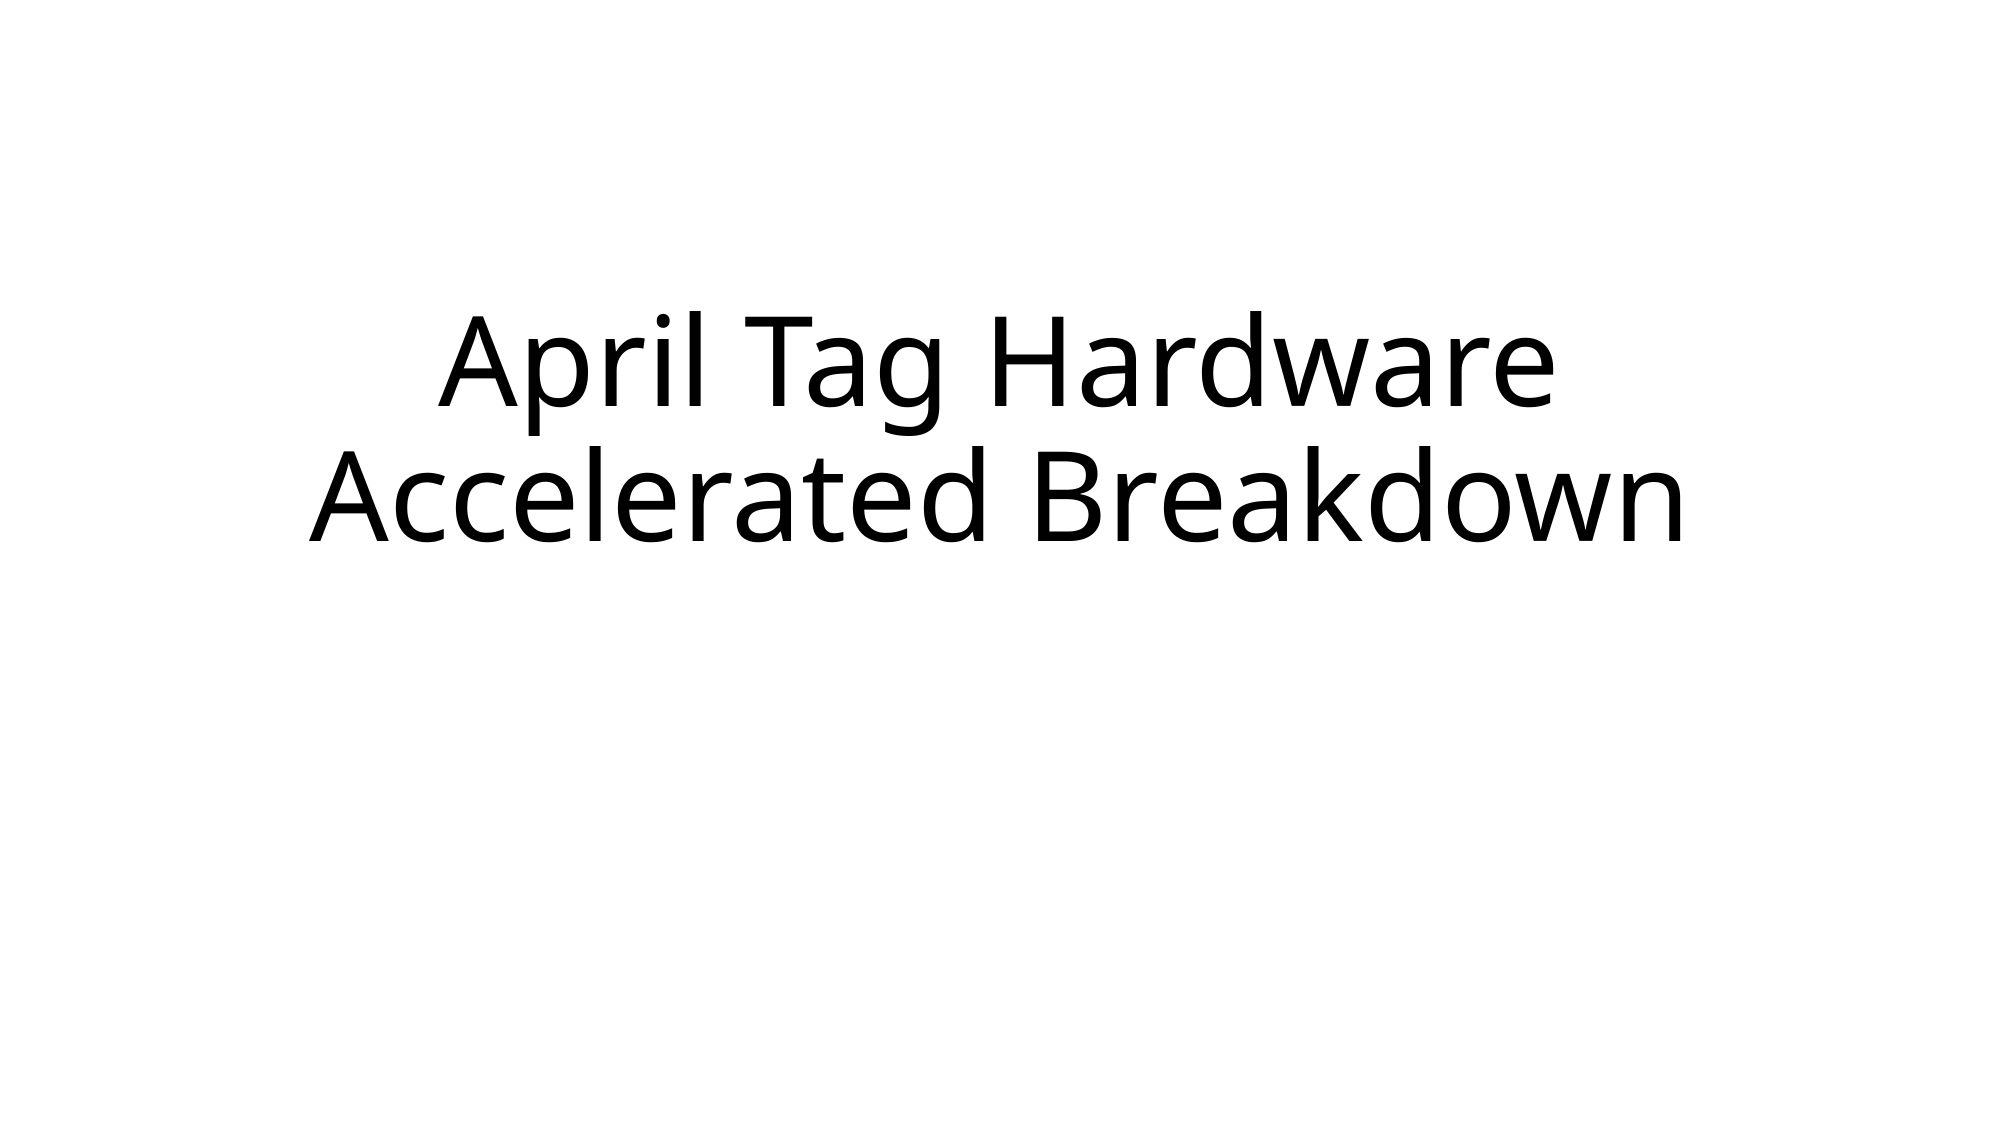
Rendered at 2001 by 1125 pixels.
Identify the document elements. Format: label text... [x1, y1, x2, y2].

title April Tag Hardware Accelerated Breakdown [249, 184, 1750, 576]
